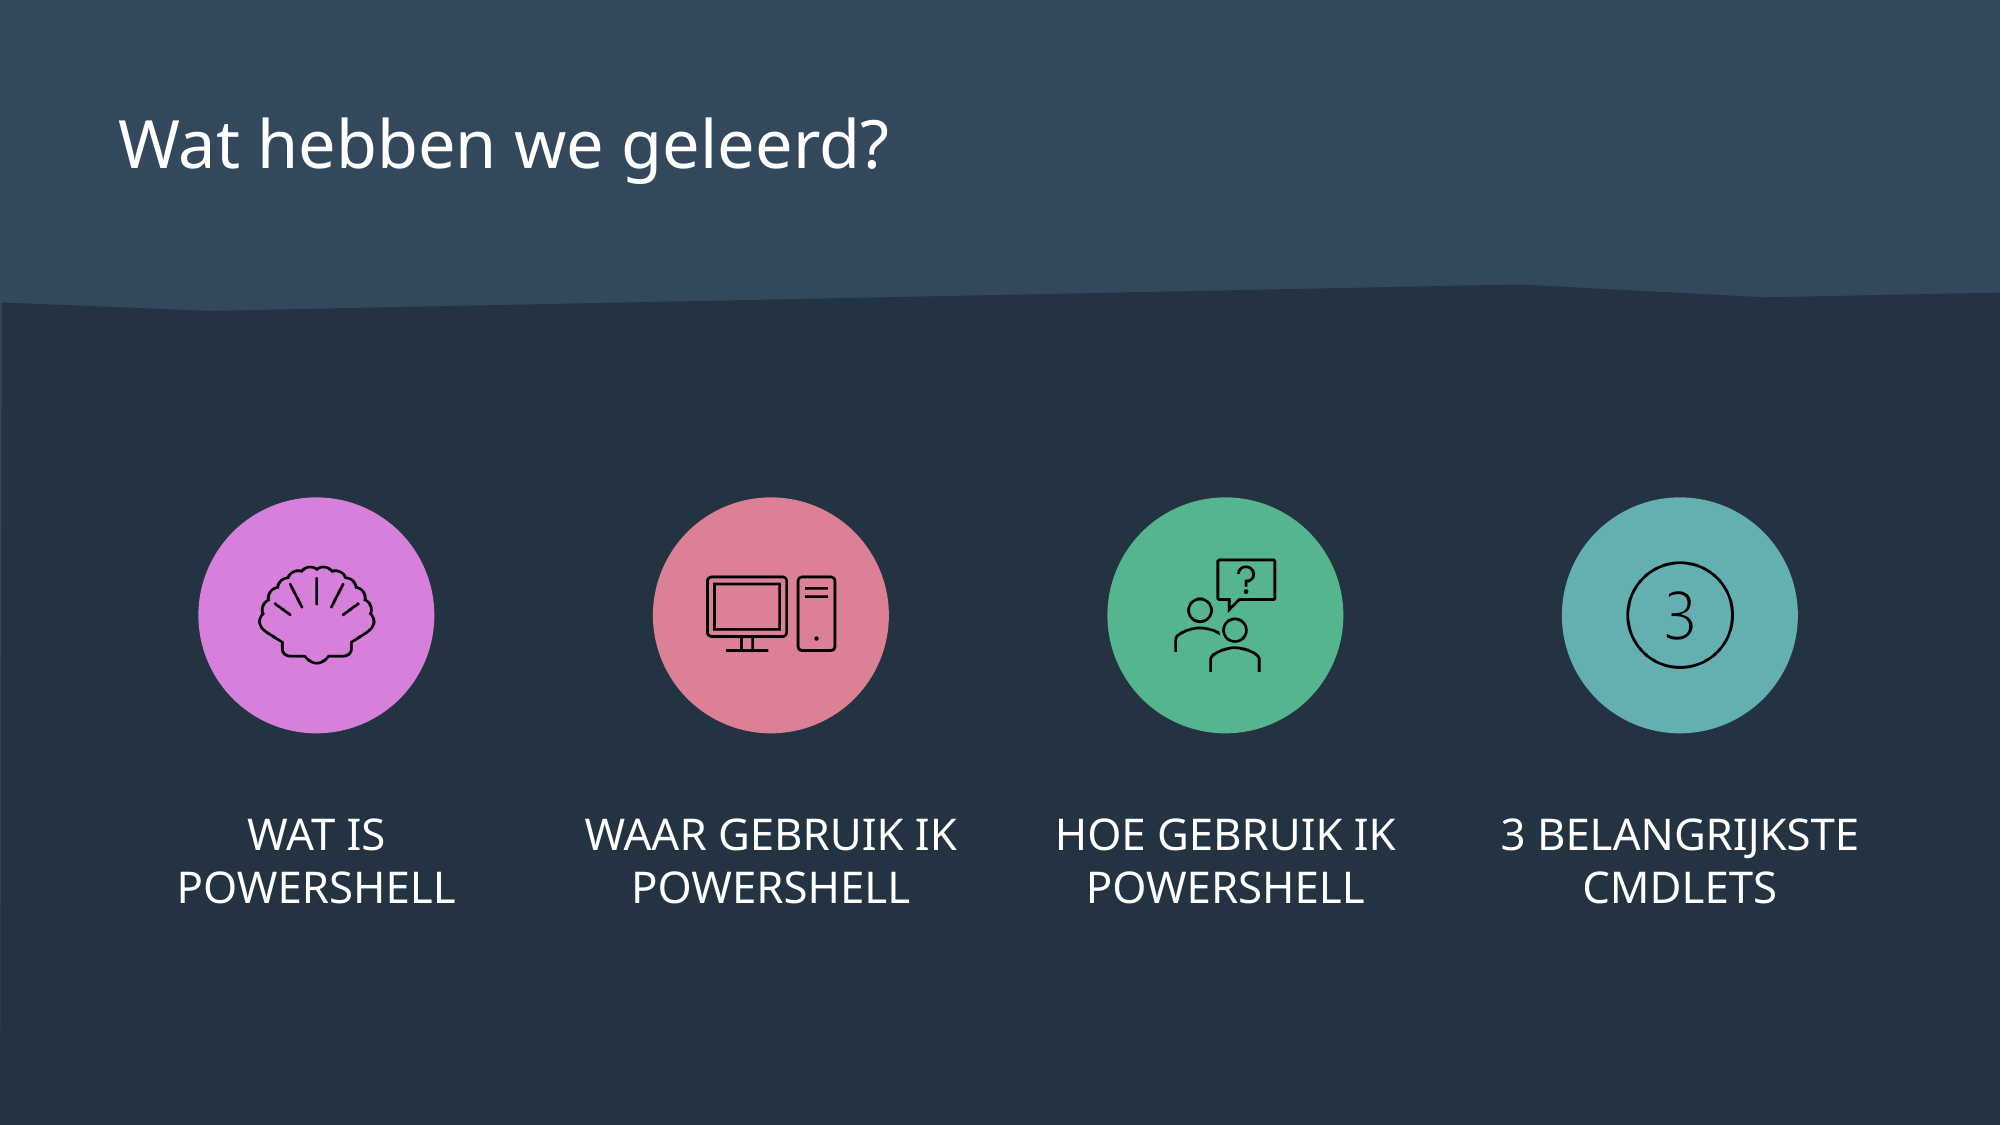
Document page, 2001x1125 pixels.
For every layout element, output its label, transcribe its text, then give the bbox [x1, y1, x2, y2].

text_box [0, 283, 2000, 1125]
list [118, 416, 1879, 1006]
title Wat hebben we geleerd? [118, 101, 1878, 214]
text_box [0, 0, 2000, 309]
